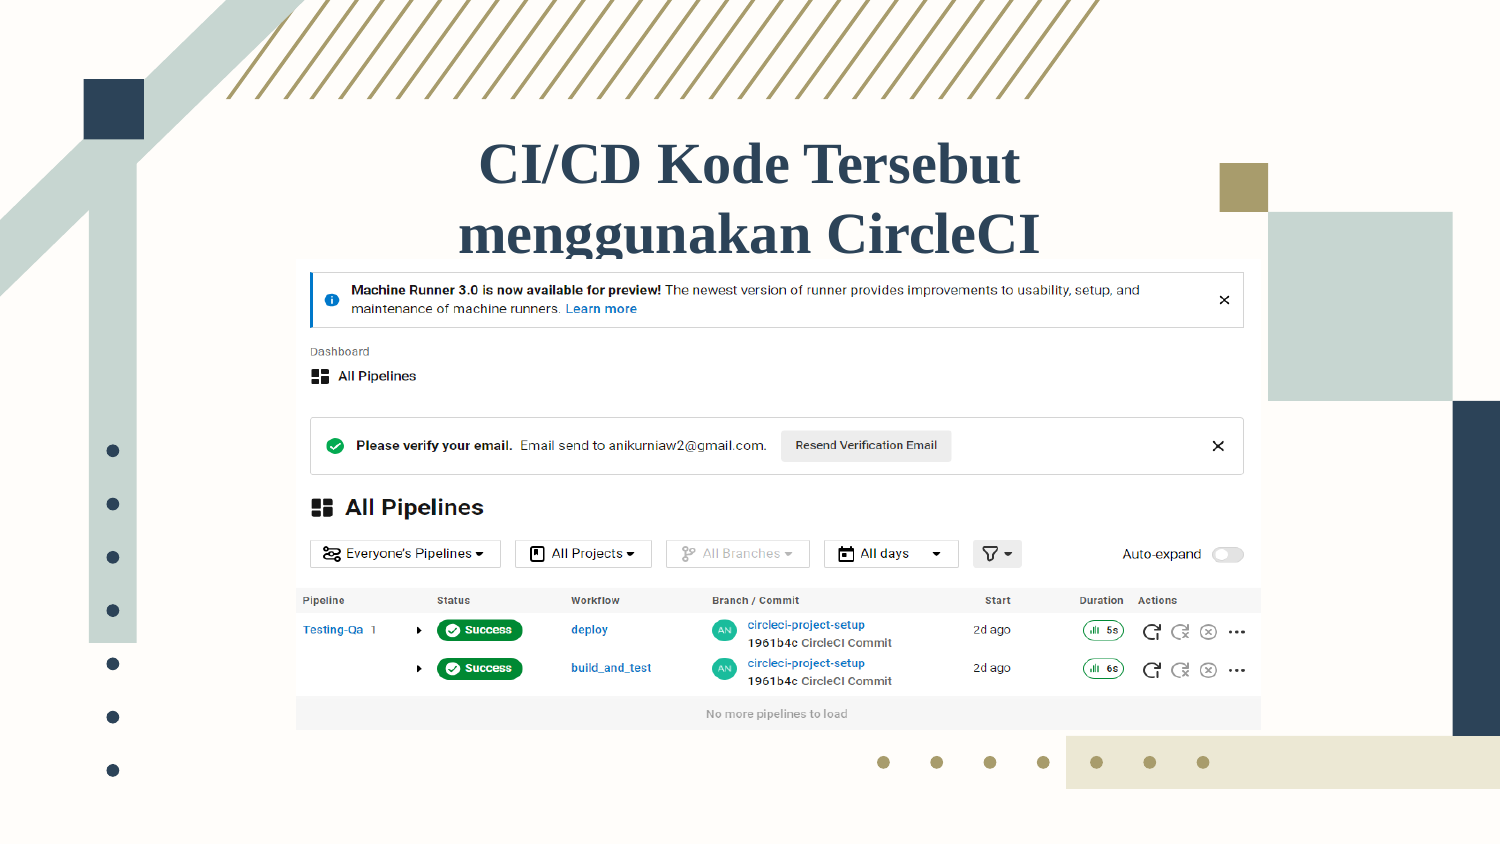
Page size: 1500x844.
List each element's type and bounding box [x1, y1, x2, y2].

picture [296, 259, 1262, 731]
text_box [1219, 163, 1269, 212]
text_box [1268, 211, 1453, 401]
text_box [876, 755, 1210, 769]
